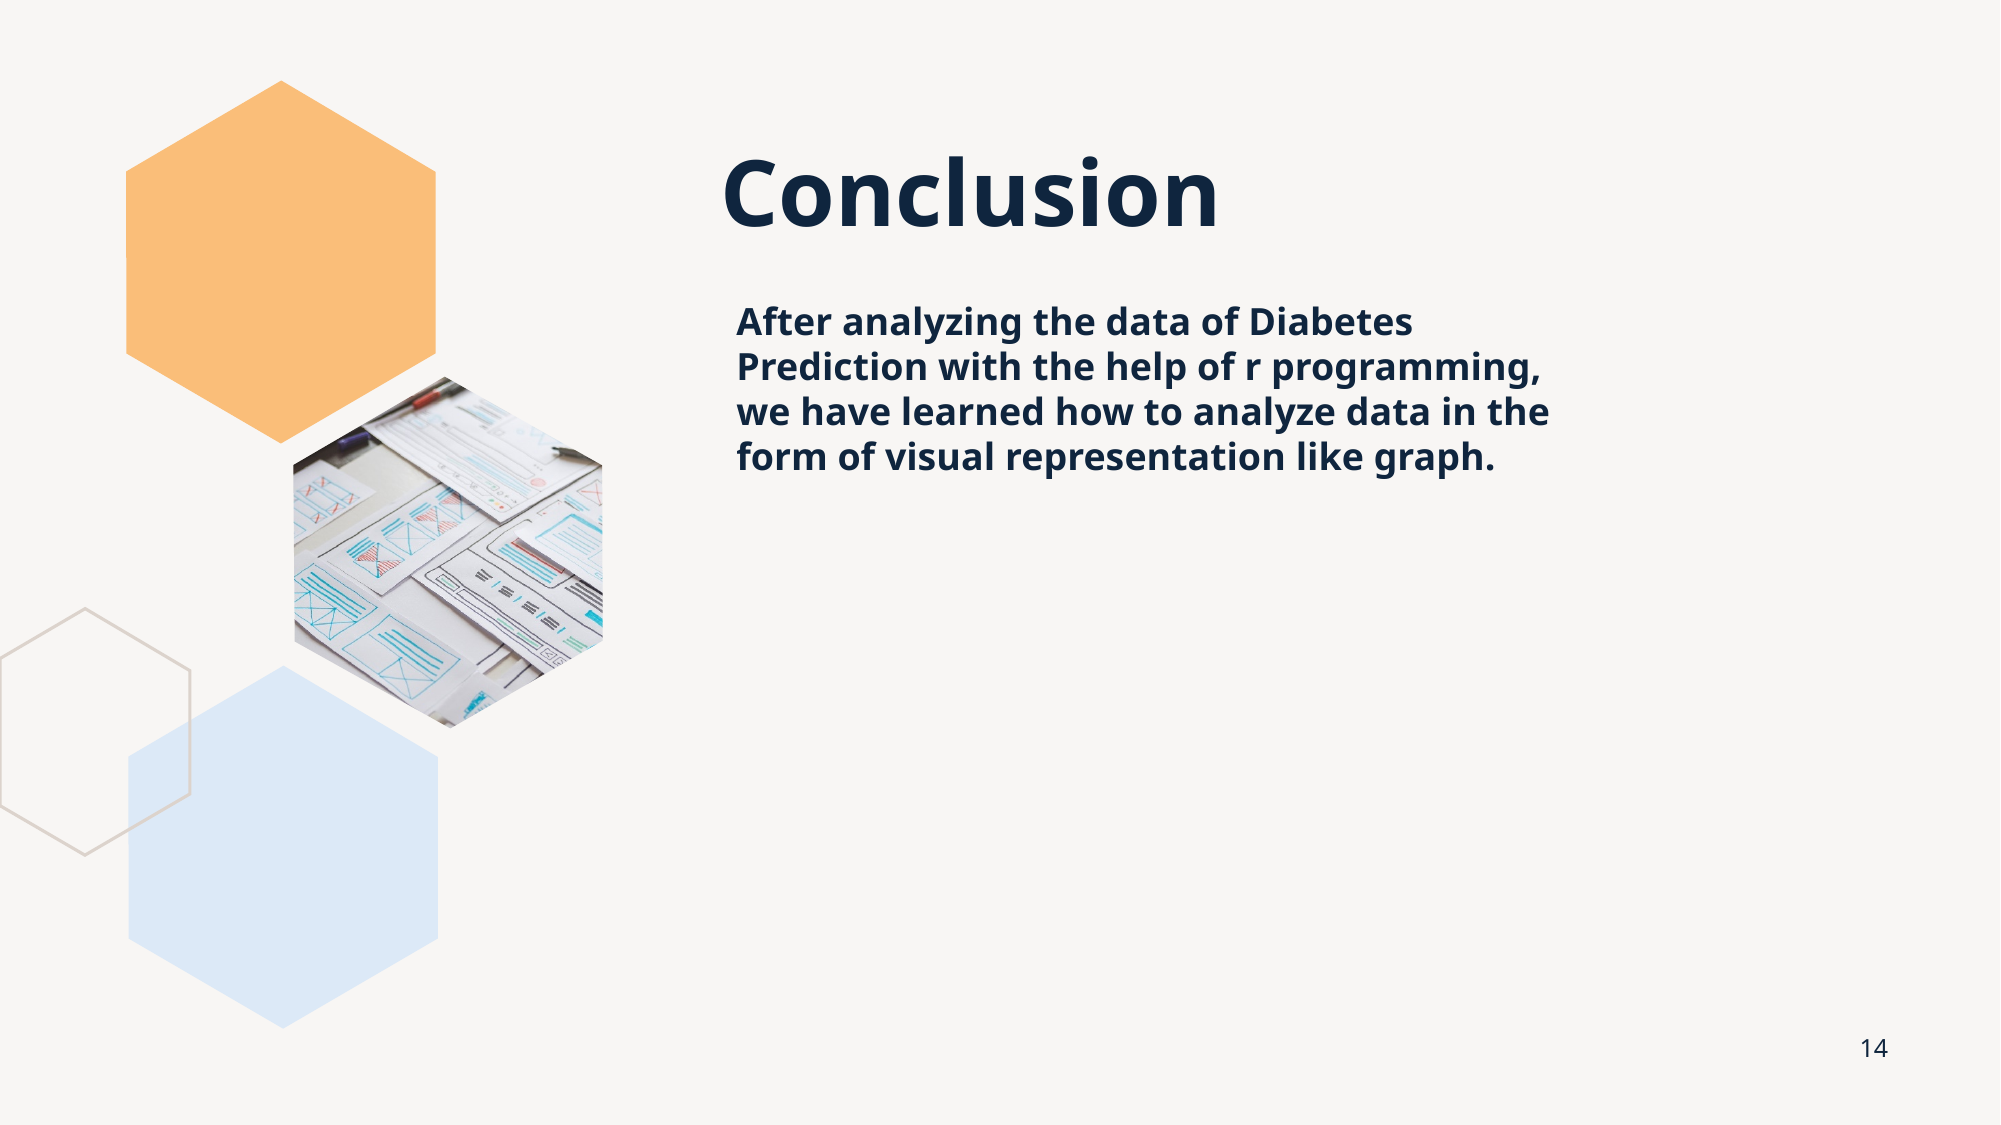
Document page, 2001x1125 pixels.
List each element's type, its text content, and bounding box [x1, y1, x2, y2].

slide_number 14 [1836, 1020, 1912, 1080]
title Conclusion [705, 36, 1788, 254]
picture [293, 376, 603, 729]
list After analyzing the data of Diabetes Prediction with the help of r programming, we have learned how to analyze data in the form of visual representation like graph. [721, 267, 1620, 486]
